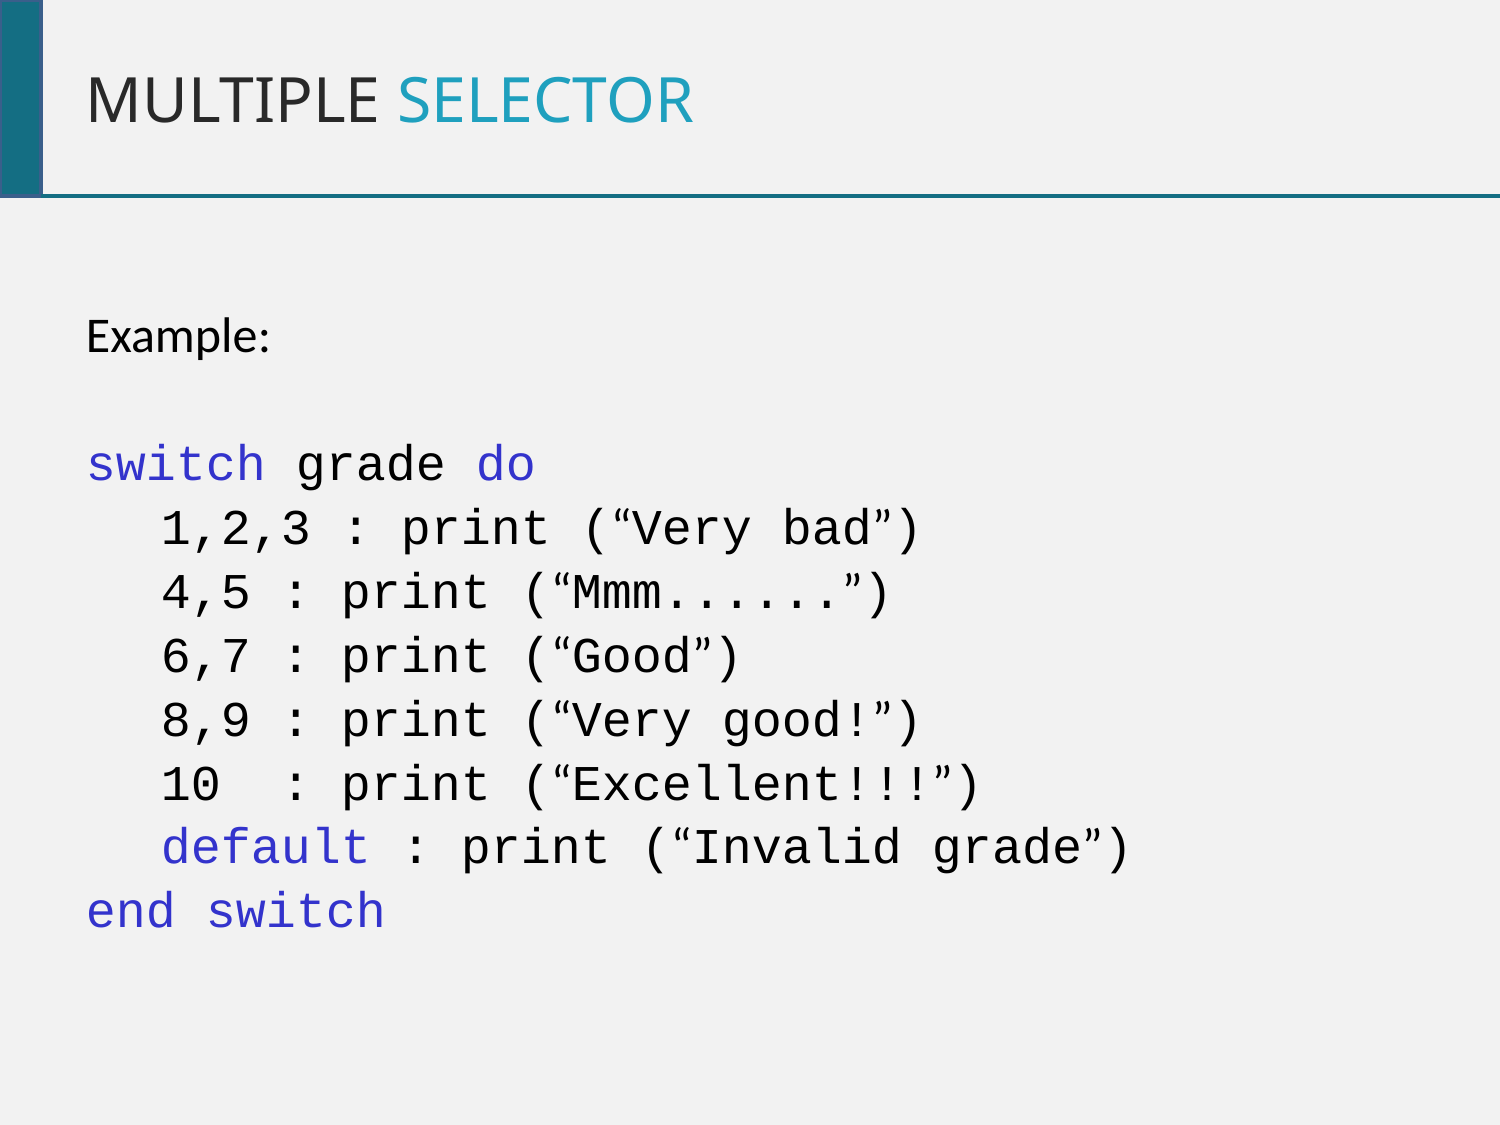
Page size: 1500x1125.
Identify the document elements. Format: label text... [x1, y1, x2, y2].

list Example: switch grade do 1,2,3 : print (“Very bad”) 4,5 : print (“Mmm......”) 6,7 : print (“Good”) 8,9 : print (“Very good!”) 10 : print (“Excellent!!!”) default : print (“Invalid grade”) end switch [70, 231, 1430, 1088]
text_box Multiple selector [70, 0, 1294, 195]
text_box [0, 0, 43, 198]
